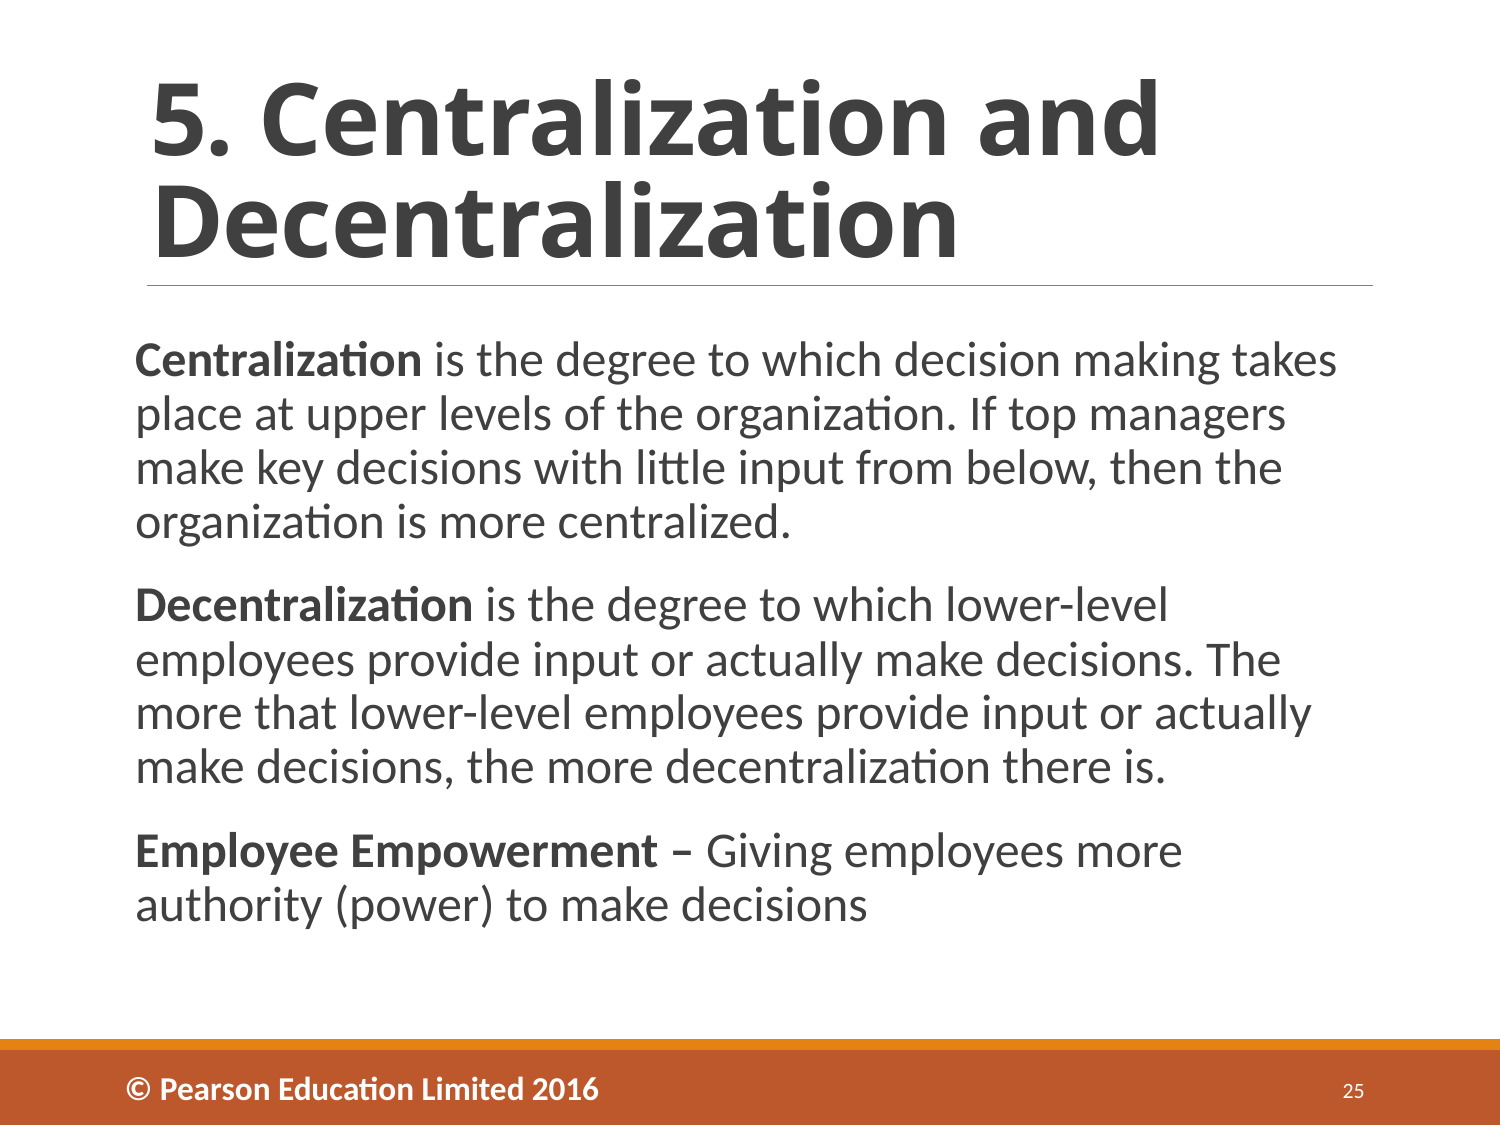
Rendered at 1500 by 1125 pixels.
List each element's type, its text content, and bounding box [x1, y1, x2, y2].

text_box © Pearson Education Limited 2016 [109, 1059, 701, 1115]
slide_number 25 [1218, 1059, 1380, 1120]
list Centralization is the degree to which decision making takes place at upper levels of the organization. If top managers make key decisions with little input from below, then the organization is more centralized. Decentralization is the degree to which lower-level employees provide input or actually make decisions. The more that lower-level employees provide input or actually make decisions, the more decentralization there is. Employee Empowerment – Giving employees more authority (power) to make decisions [135, 302, 1373, 963]
title 5. Centralization and Decentralization [135, 47, 1373, 285]
